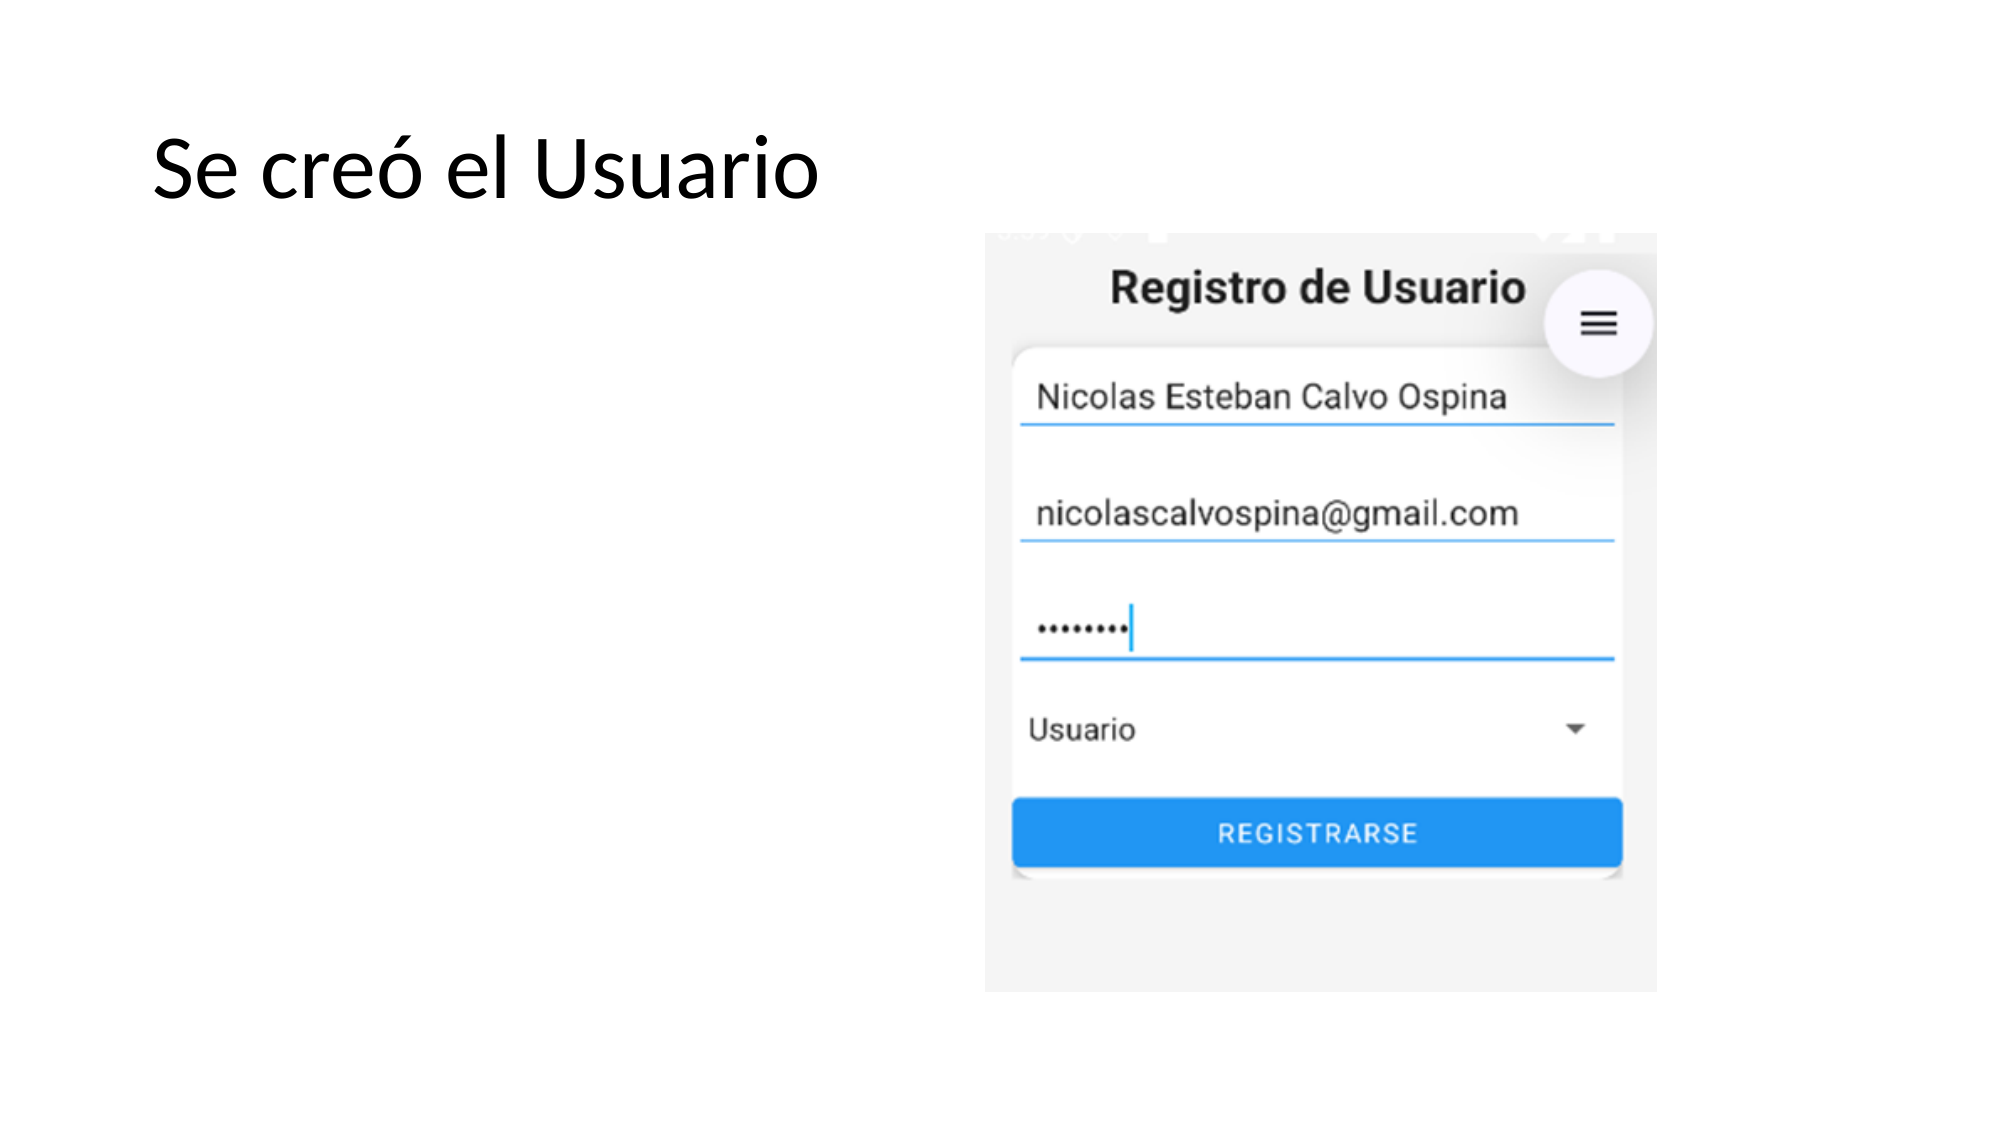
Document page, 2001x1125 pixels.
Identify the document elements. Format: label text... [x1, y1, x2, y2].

picture [985, 232, 1657, 992]
title Se creó el Usuario [137, 59, 1863, 278]
